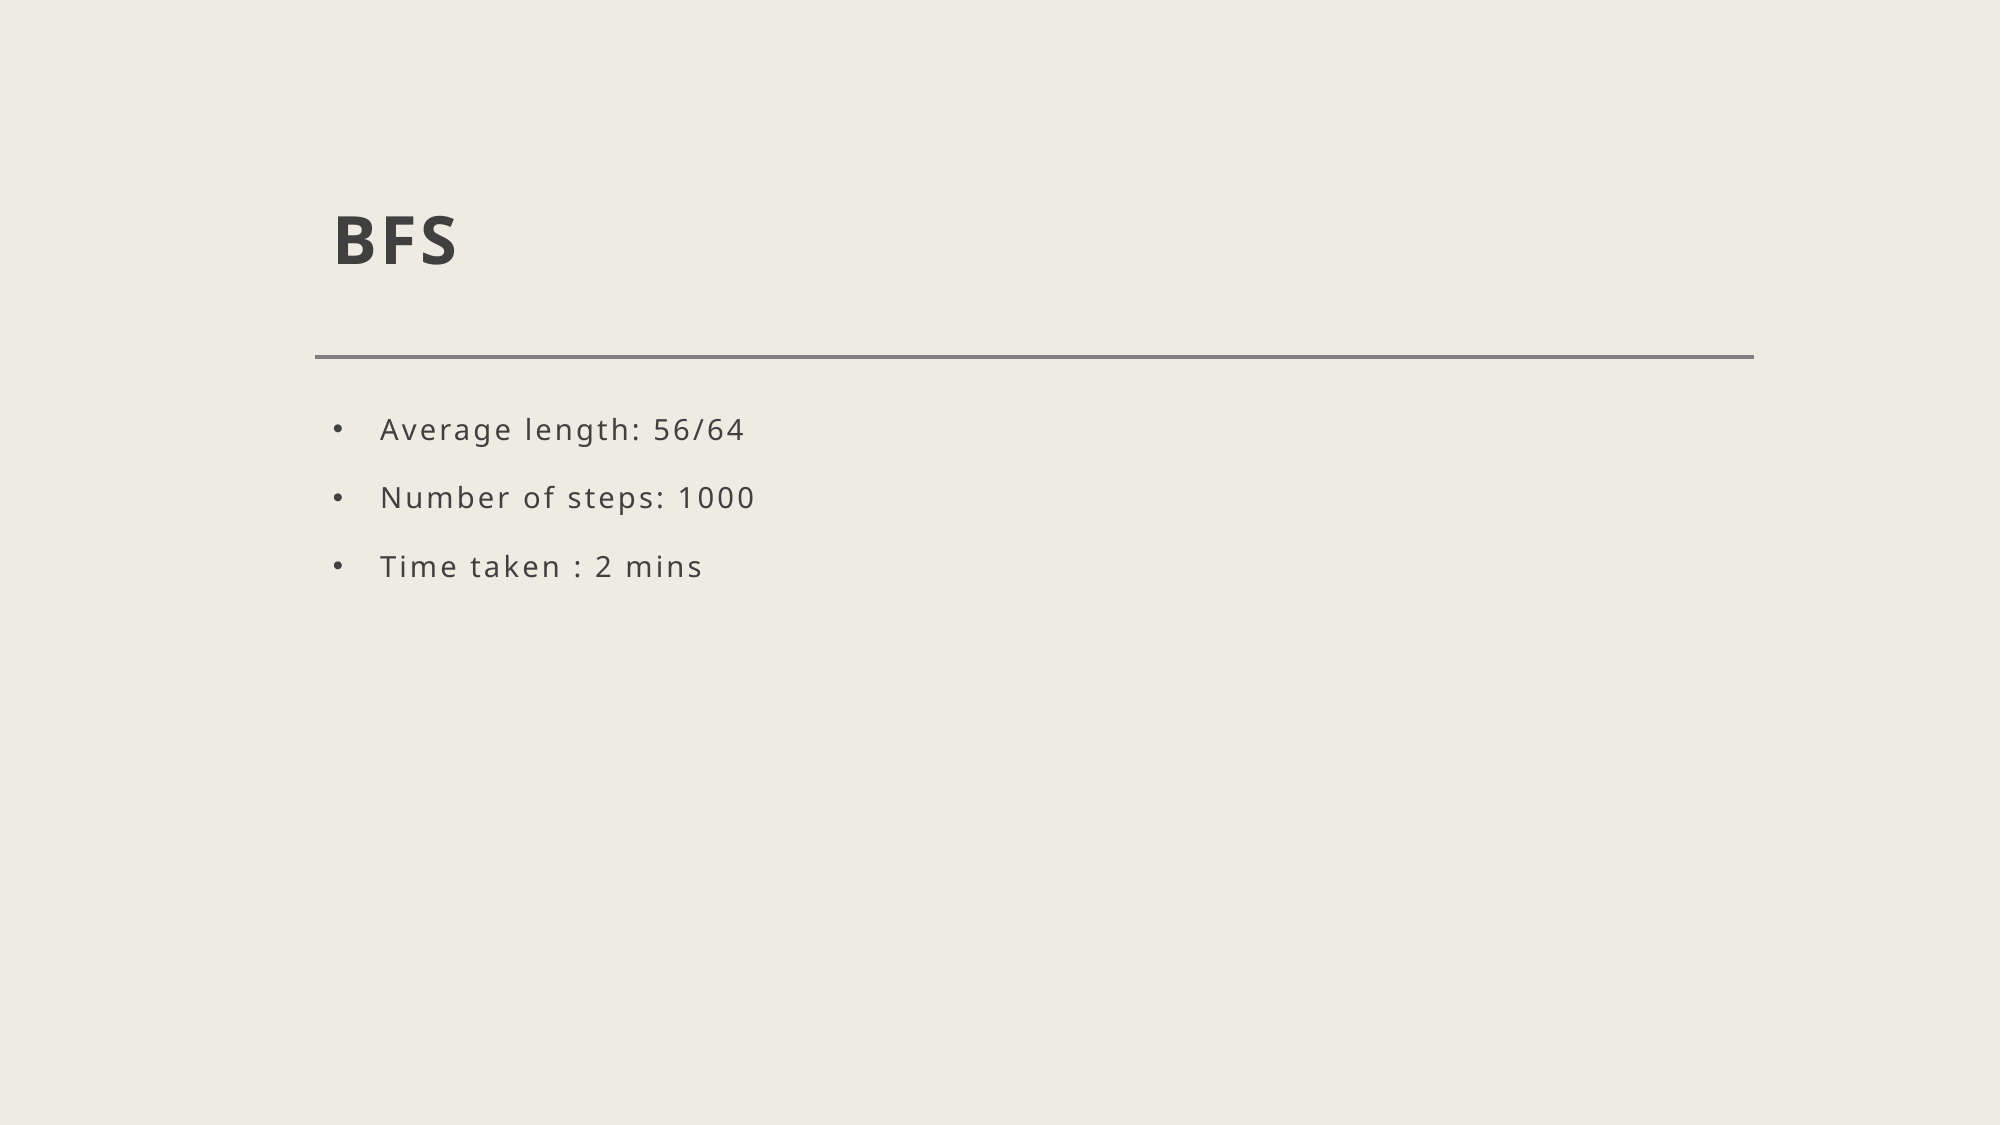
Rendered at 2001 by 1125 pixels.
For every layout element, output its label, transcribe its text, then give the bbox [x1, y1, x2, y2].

title BFS [315, 72, 1754, 294]
list Average length: 56/64 Number of steps: 1000 Time taken : 2 mins [315, 379, 1754, 979]
